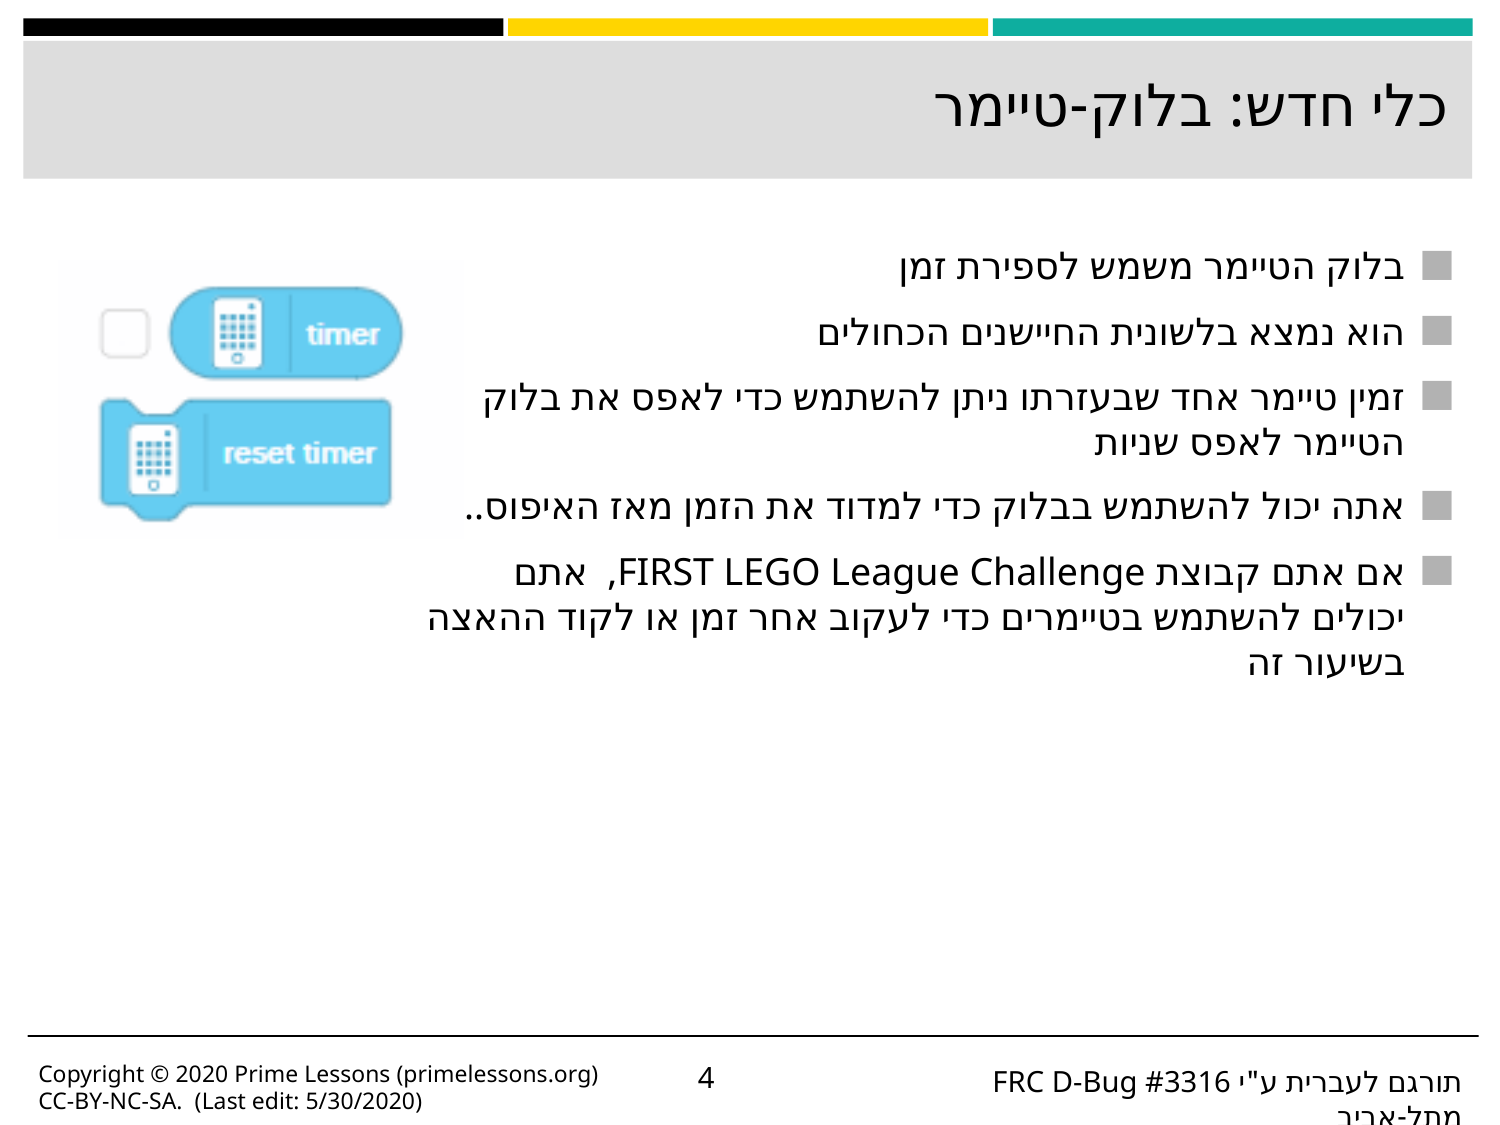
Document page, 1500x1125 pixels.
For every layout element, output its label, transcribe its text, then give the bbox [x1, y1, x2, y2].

picture [58, 259, 464, 539]
title כלי חדש: בלוק-טיימר [28, 60, 1464, 148]
slide_number ‹#› [682, 1051, 810, 1112]
list בלוק הטיימר משמש לספירת זמן הוא נמצא בלשונית החיישנים הכחולים זמין טיימר אחד שבעזרתו ניתן להשתמש כדי לאפס את בלוק הטיימר לאפס שניות אתה יכול להשתמש בבלוק כדי למדוד את הזמן מאז האיפוס... אם אתם קבוצת FIRST LEGO League Challenge, אתם יכולים להשתמש בטיימרים כדי לעקוב אחר זמן או לקוד ההאצה בשיעור זה [405, 235, 1471, 890]
footer Copyright © 2020 Prime Lessons (primelessons.org) CC-BY-NC-SA. (Last edit: 5/30/2020) [23, 1051, 622, 1112]
